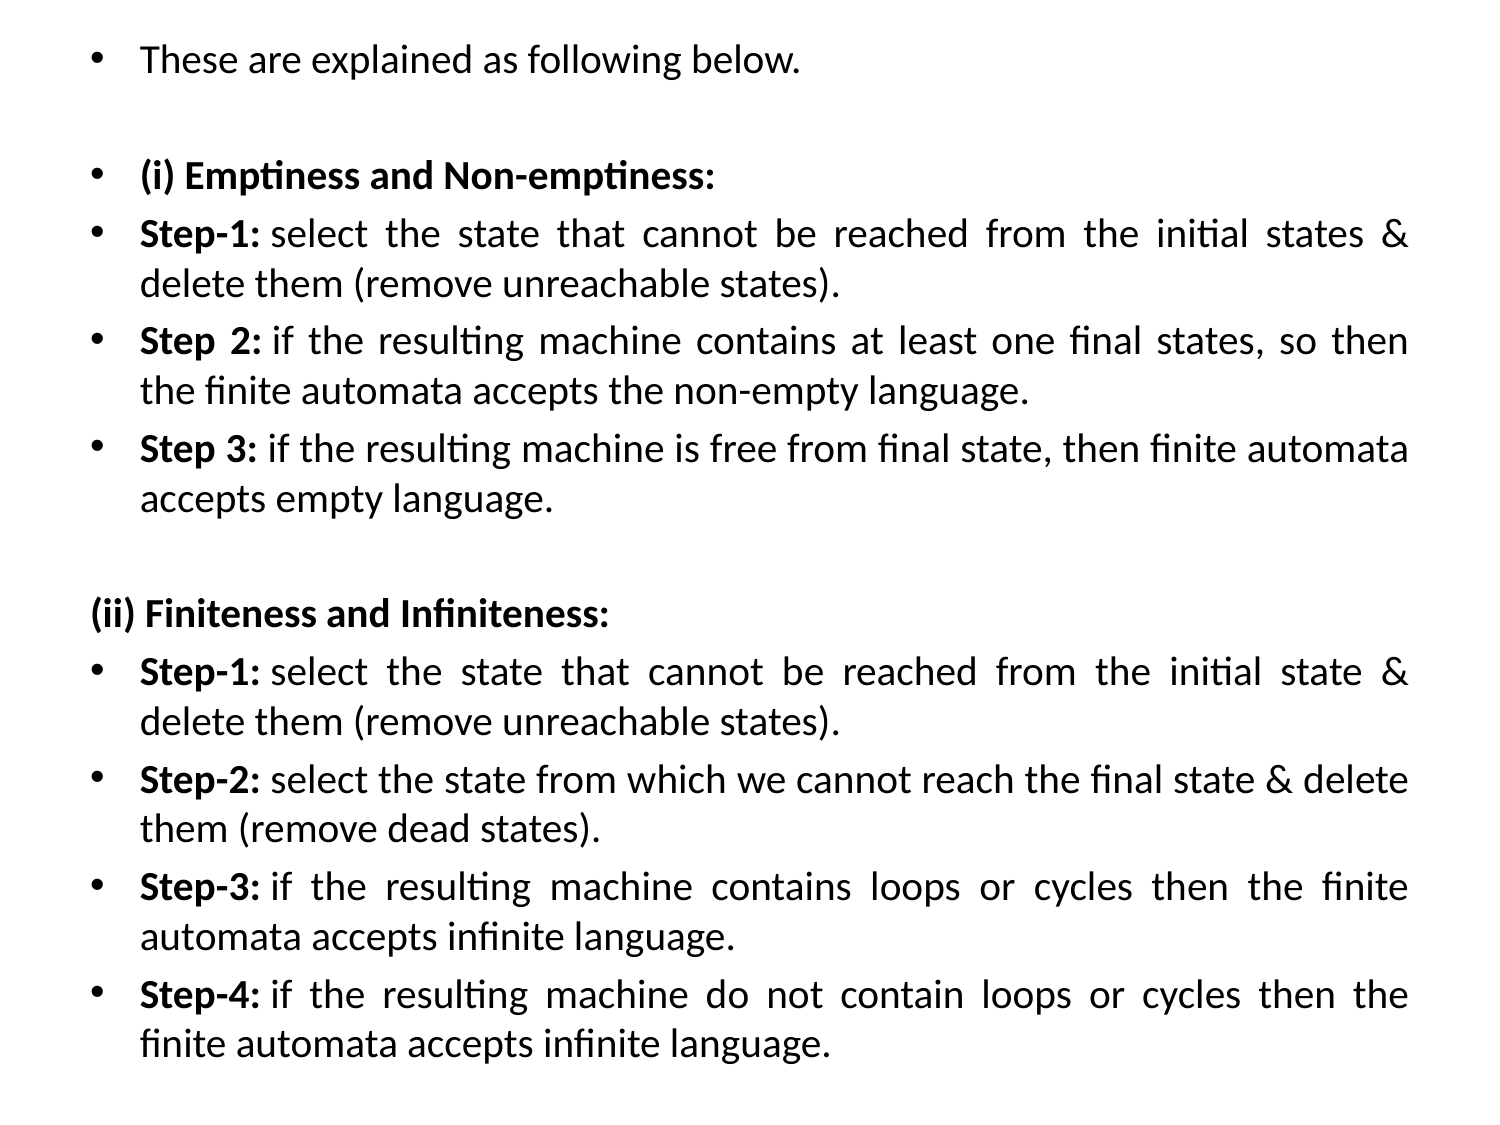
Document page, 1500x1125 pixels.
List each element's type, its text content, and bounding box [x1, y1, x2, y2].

list These are explained as following below. (i) Emptiness and Non-emptiness: Step-1: select the state that cannot be reached from the initial states & delete them (remove unreachable states). Step 2: if the resulting machine contains at least one final states, so then the finite automata accepts the non-empty language. Step 3: if the resulting machine is free from final state, then finite automata accepts empty language. (ii) Finiteness and Infiniteness: Step-1: select the state that cannot be reached from the initial state & delete them (remove unreachable states). Step-2: select the state from which we cannot reach the final state & delete them (remove dead states). Step-3: if the resulting machine contains loops or cycles then the finite automata accepts infinite language. Step-4: if the resulting machine do not contain loops or cycles then the finite automata accepts infinite language. [75, 24, 1425, 1088]
